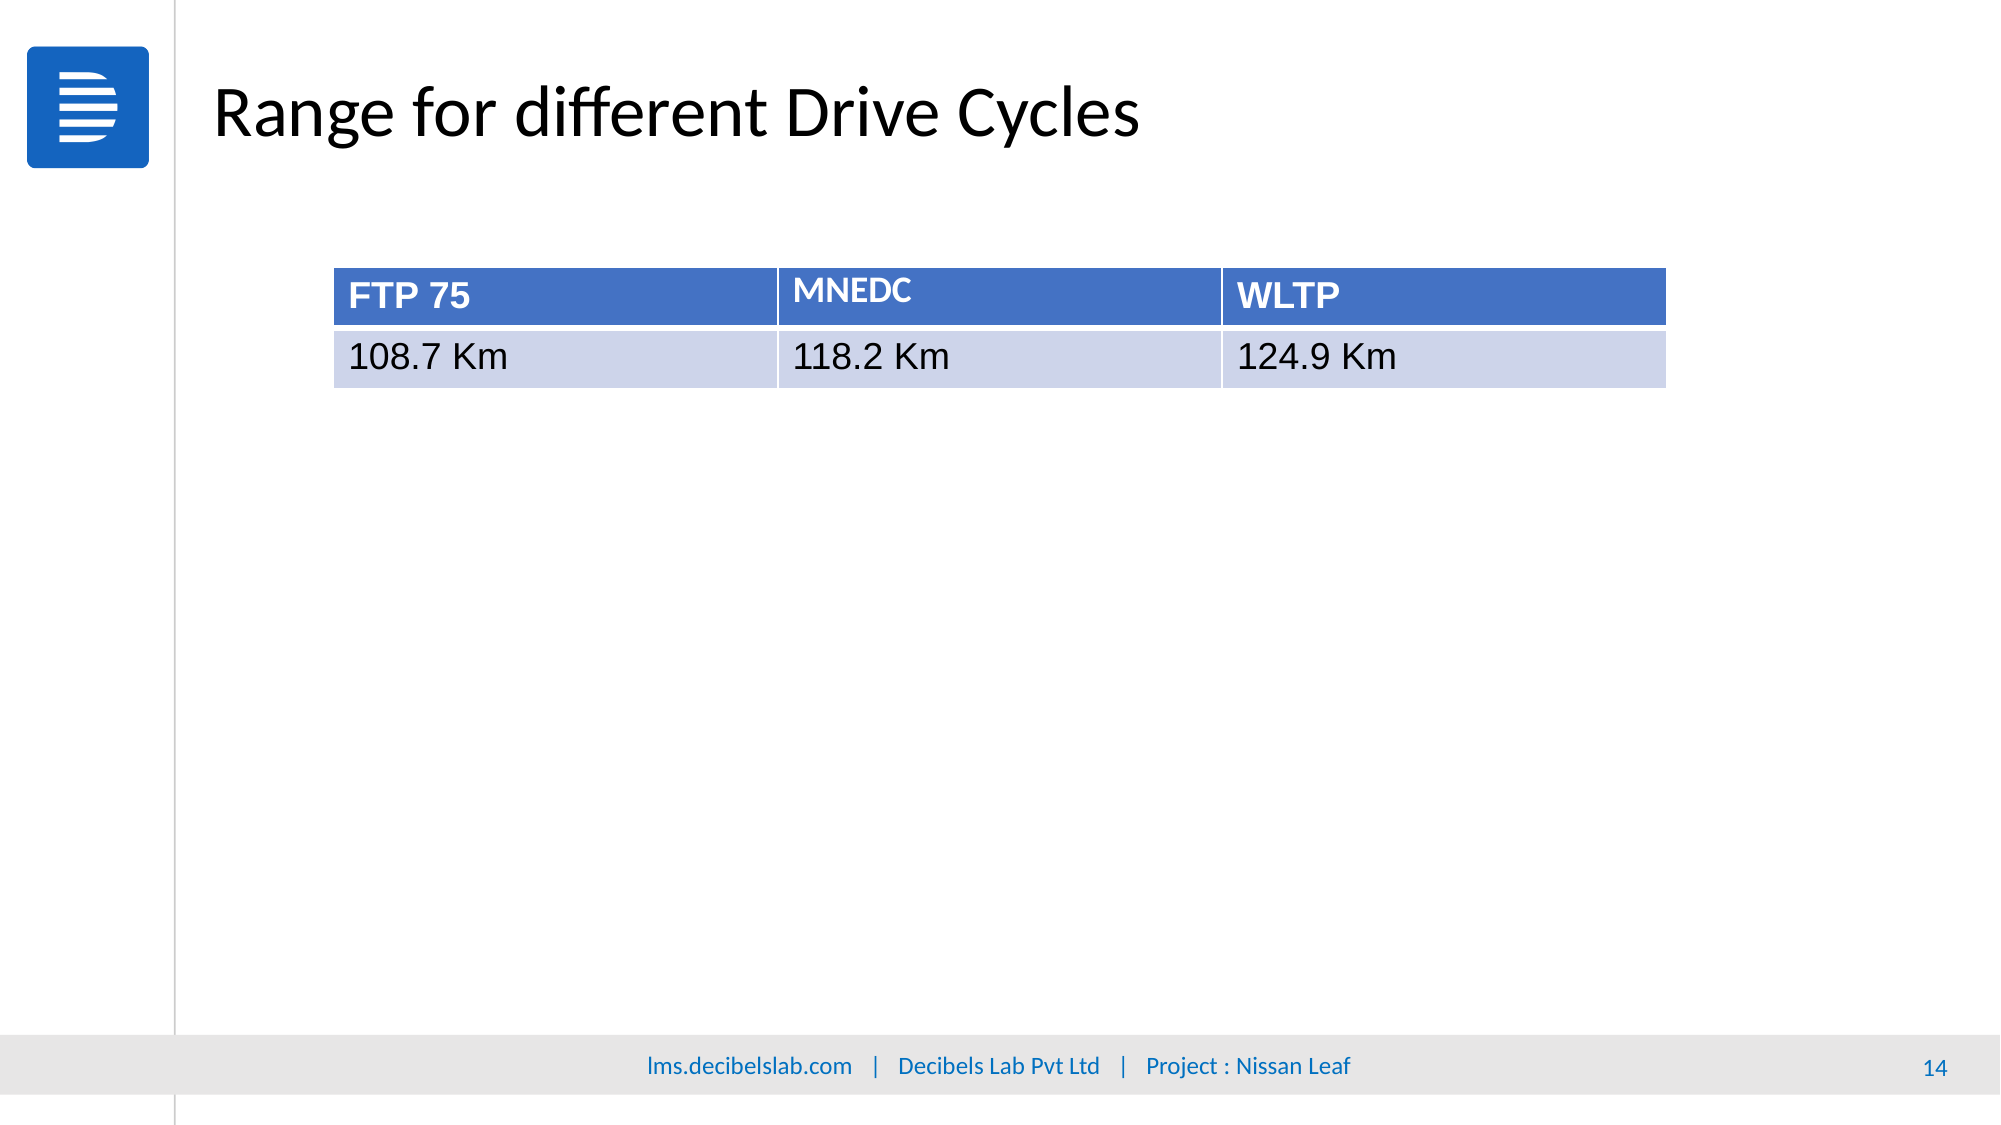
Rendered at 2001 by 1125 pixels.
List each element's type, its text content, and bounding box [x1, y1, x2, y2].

footer lms.decibelslab.com | Decibels Lab Pvt Ltd | Project : Nissan Leaf [0, 1034, 2000, 1095]
slide_number ‹#› [1513, 1037, 1964, 1097]
table_cell 108.7 Km [334, 331, 777, 388]
table_cell 118.2 Km [779, 331, 1221, 388]
table_cell 124.9 Km [1223, 331, 1666, 388]
table_header WLTP [1223, 268, 1666, 325]
picture [24, 43, 152, 171]
table_header FTP 75 [334, 268, 777, 325]
table_header MNEDC [779, 268, 1221, 325]
title Range for different Drive Cycles [198, 54, 1924, 171]
